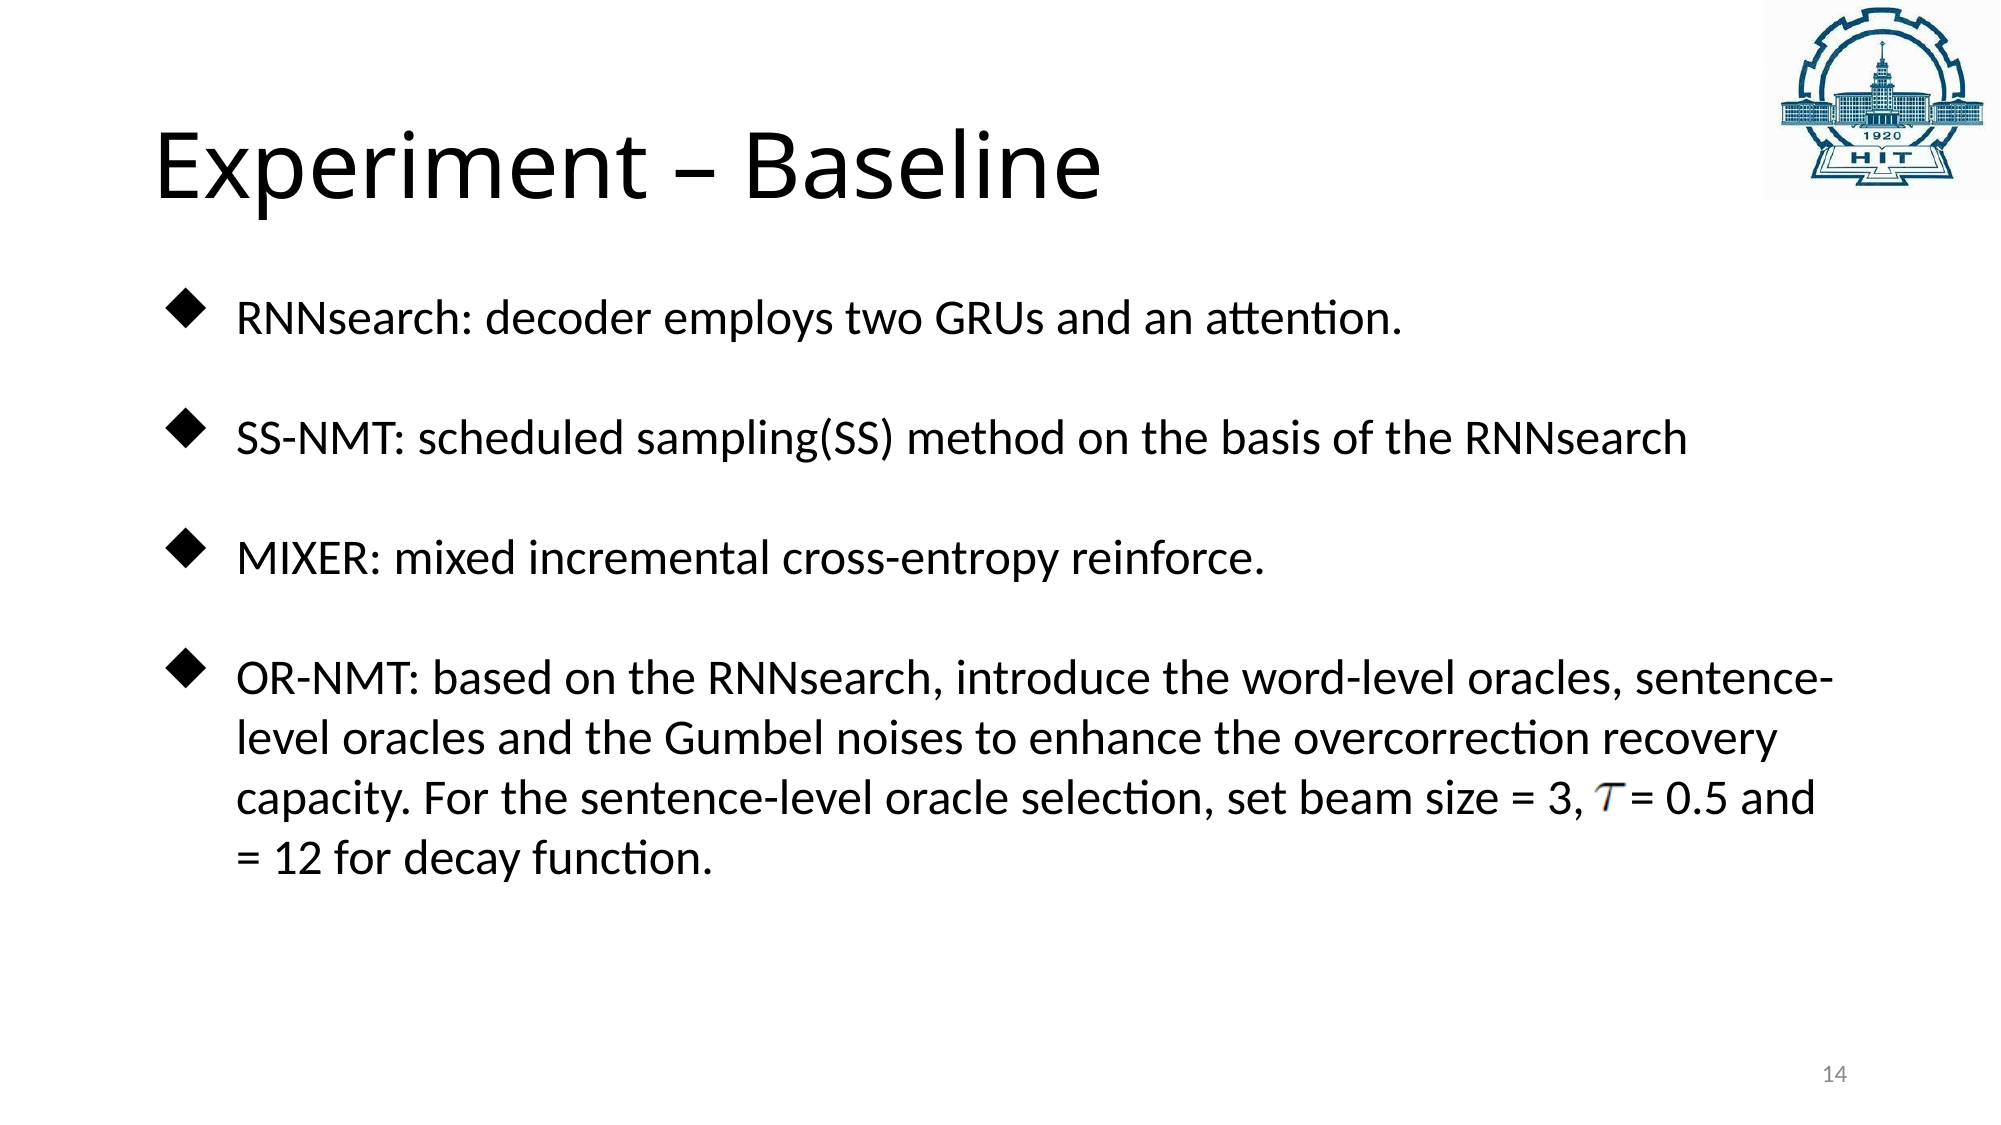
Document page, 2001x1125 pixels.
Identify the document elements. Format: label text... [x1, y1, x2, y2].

picture [1587, 769, 1628, 821]
slide_number 14 [1412, 1042, 1863, 1103]
title Experiment – Baseline [137, 59, 1863, 278]
picture [1764, 0, 2000, 200]
